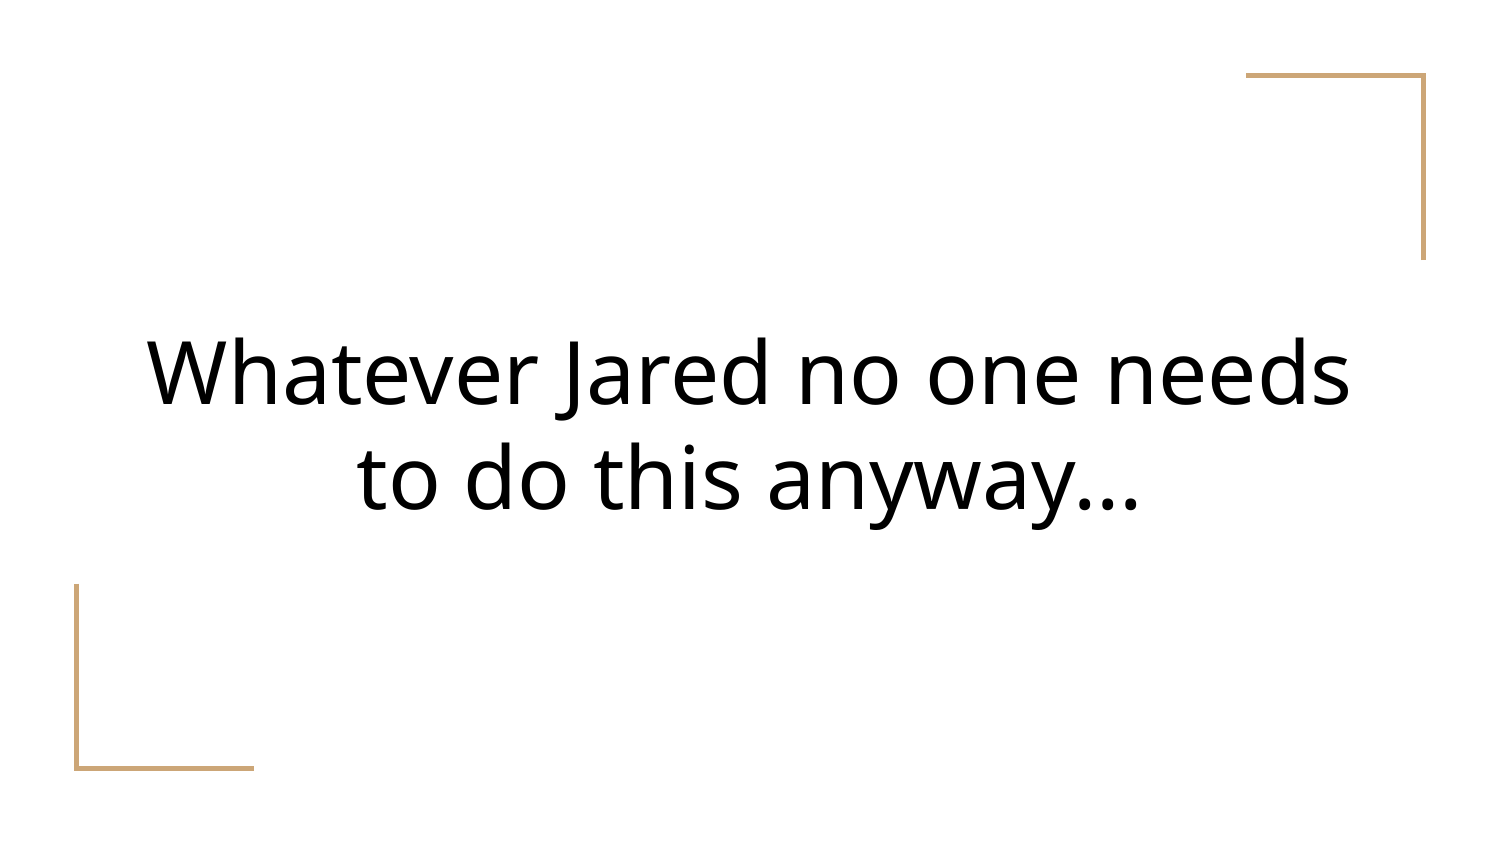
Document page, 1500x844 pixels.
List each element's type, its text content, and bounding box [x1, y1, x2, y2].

title Whatever Jared no one needs to do this anyway... [126, 296, 1374, 548]
